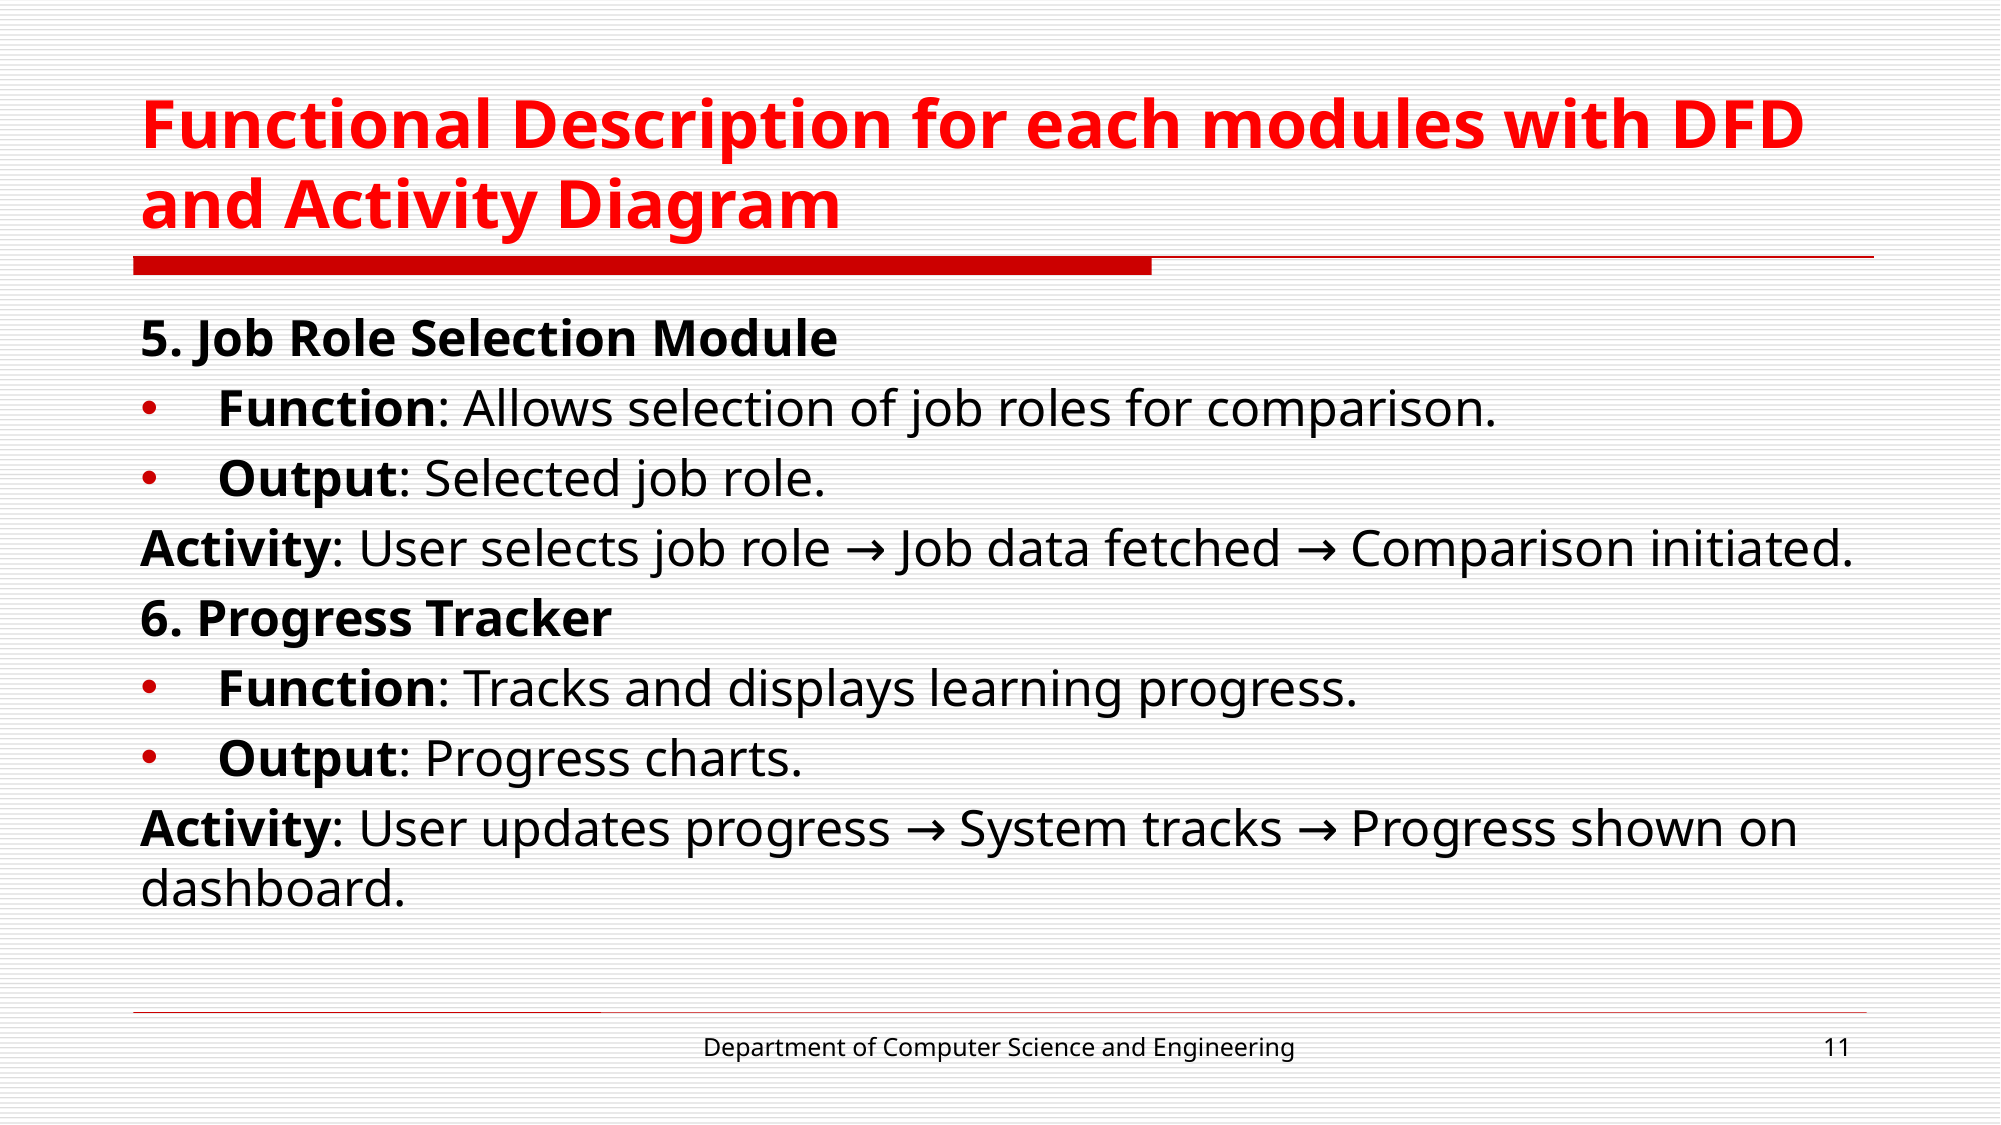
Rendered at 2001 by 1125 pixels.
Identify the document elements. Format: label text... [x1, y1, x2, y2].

footer Department of Computer Science and Engineering [683, 1024, 1317, 1103]
picture [0, 0, 2001, 1125]
slide_number 11 [1433, 1024, 1867, 1103]
title Functional Description for each modules with DFD and Activity Diagram [125, 50, 1876, 250]
list 5. Job Role Selection Module Function: Allows selection of job roles for comparison. Output: Selected job role. Activity: User selects job role → Job data fetched → Comparison initiated. 6. Progress Tracker Function: Tracks and displays learning progress. Output: Progress charts. Activity: User updates progress → System tracks → Progress shown on dashboard. [125, 299, 1876, 1000]
